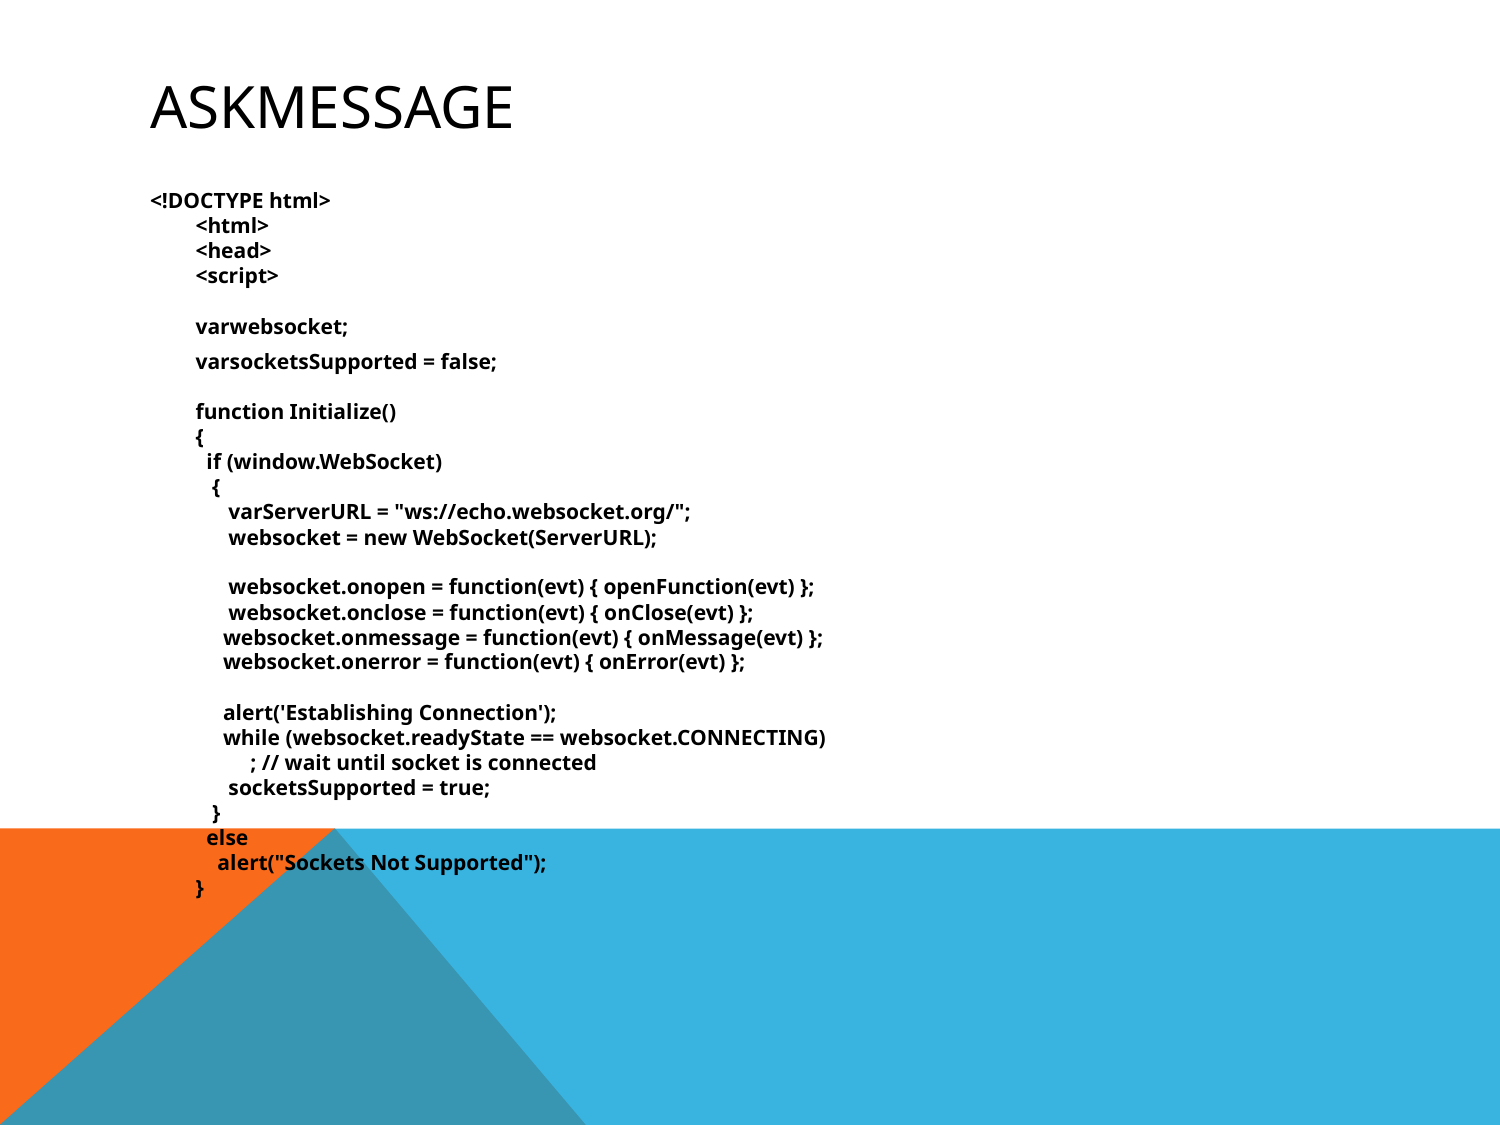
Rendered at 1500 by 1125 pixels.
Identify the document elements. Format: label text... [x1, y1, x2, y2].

title Askmessage [135, 60, 1369, 150]
list <!DOCTYPE html> <html> <head> <script> varwebsocket; varsocketsSupported = false; function Initialize() { if (window.WebSocket) { varServerURL = "ws://echo.websocket.org/"; websocket = new WebSocket(ServerURL); websocket.onopen = function(evt) { openFunction(evt) }; websocket.onclose = function(evt) { onClose(evt) }; websocket.onmessage = function(evt) { onMessage(evt) }; websocket.onerror = function(evt) { onError(evt) }; alert('Establishing Connection'); while (websocket.readyState == websocket.CONNECTING) ; // wait until socket is connected socketsSupported = true; } else alert("Sockets Not Supported"); } [135, 180, 1369, 963]
